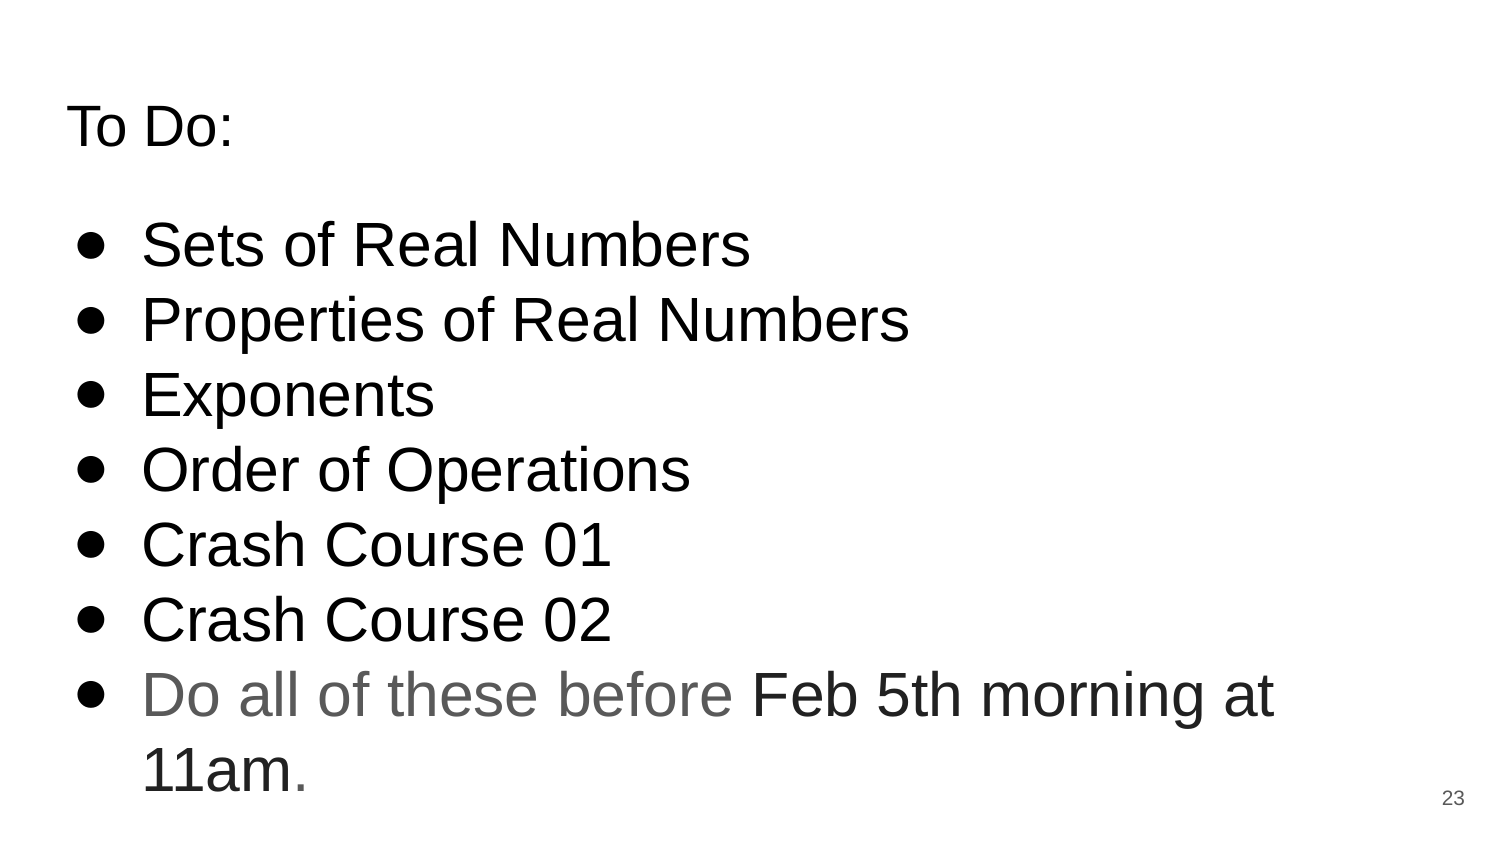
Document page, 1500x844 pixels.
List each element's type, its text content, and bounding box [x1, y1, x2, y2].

title To Do: [51, 72, 1449, 167]
slide_number ‹#› [1389, 764, 1480, 830]
list Sets of Real Numbers Properties of Real Numbers Exponents Order of Operations Crash Course 01 Crash Course 02 Do all of these before Feb 5th morning at 11am. [51, 189, 1449, 750]
